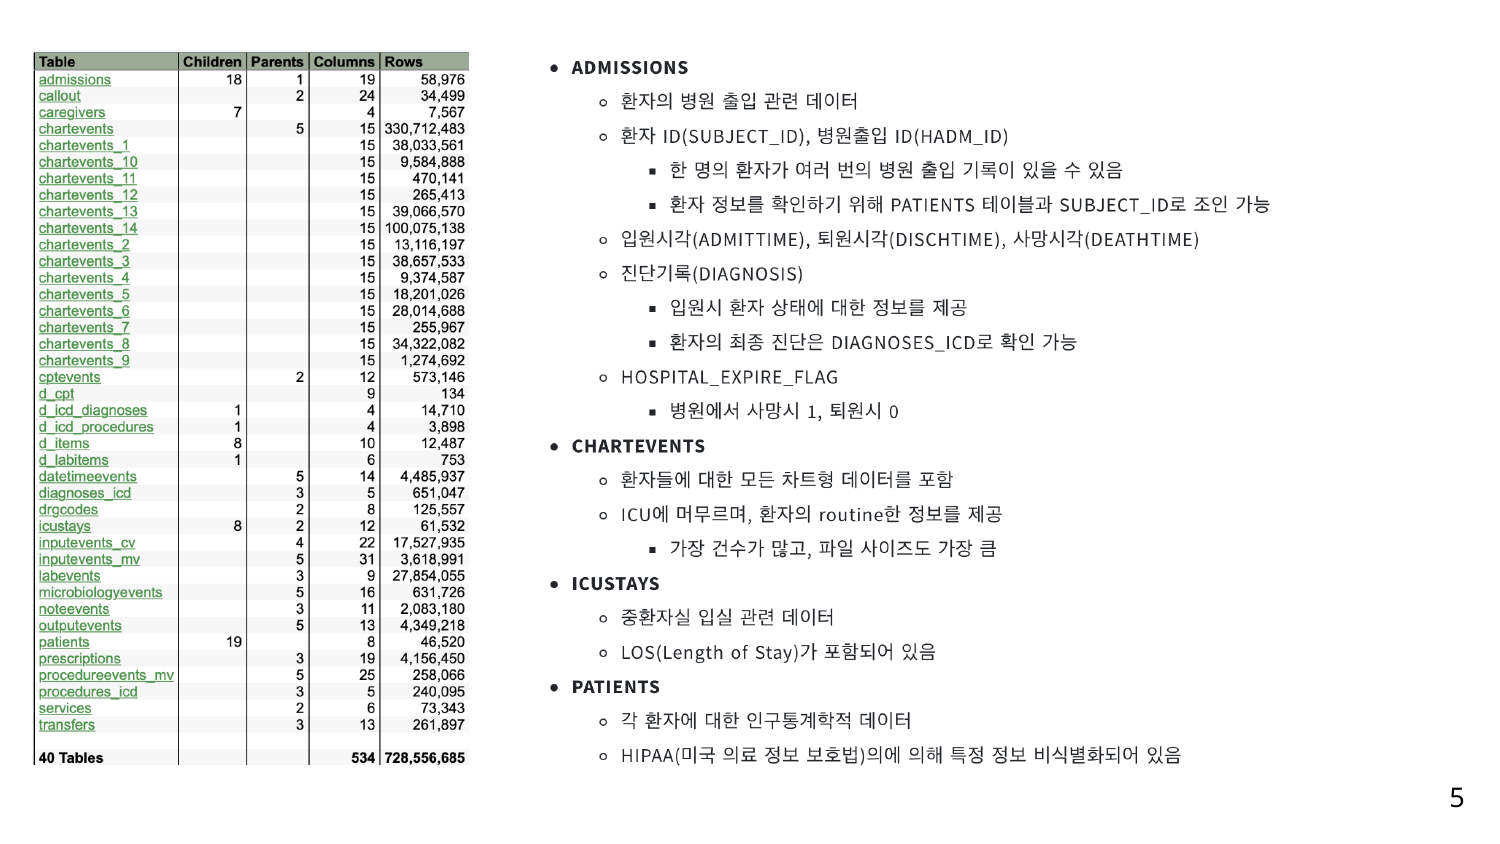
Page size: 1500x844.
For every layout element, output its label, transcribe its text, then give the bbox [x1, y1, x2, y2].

slide_number ‹#› [1389, 764, 1480, 830]
picture [530, 49, 1384, 779]
picture [31, 49, 470, 766]
